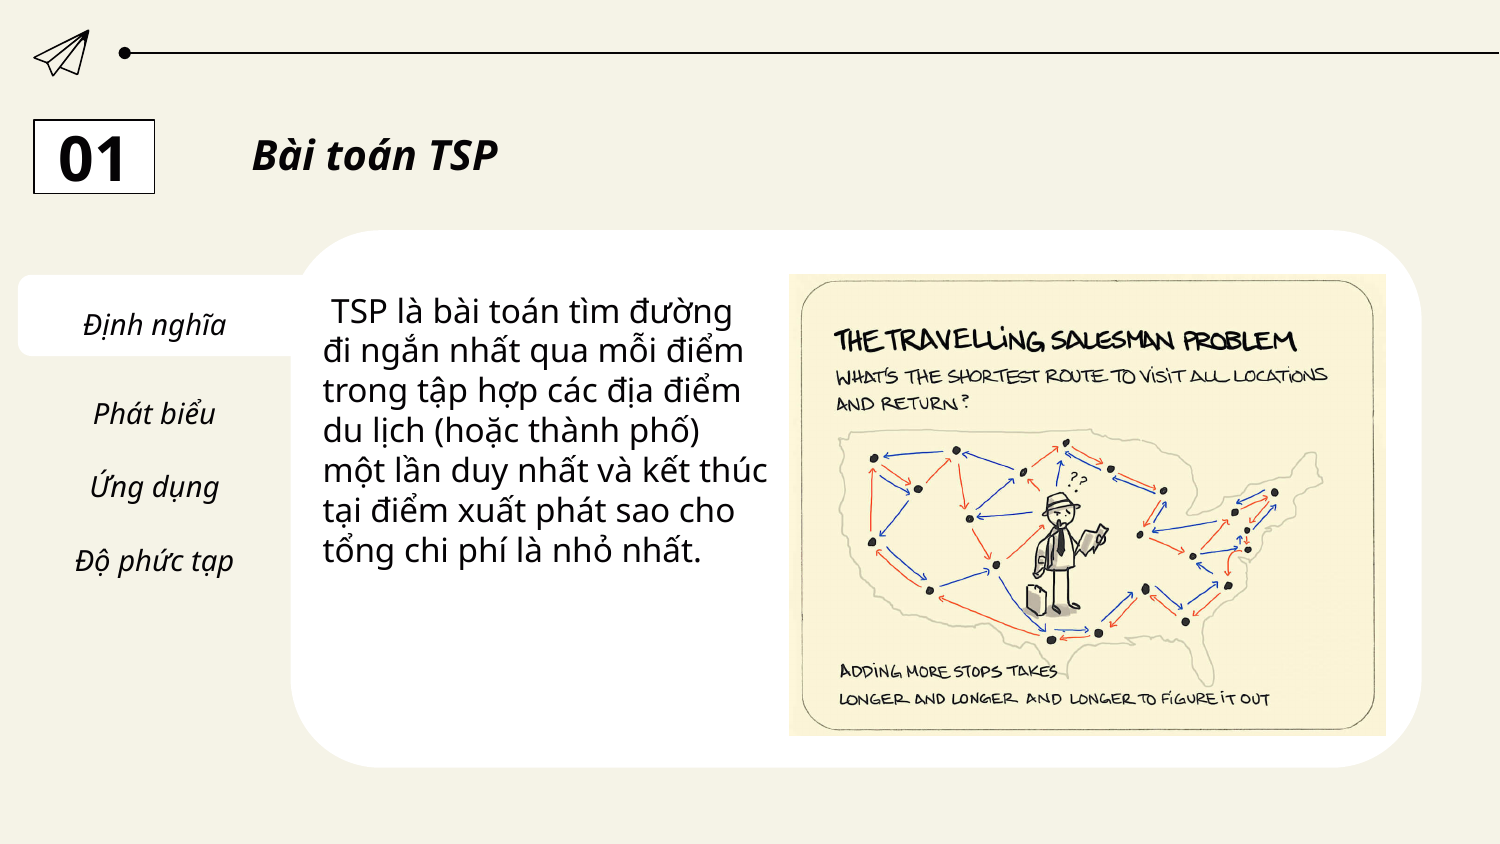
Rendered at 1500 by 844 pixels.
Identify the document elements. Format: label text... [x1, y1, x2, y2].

text_box [15, 272, 301, 349]
subtitle Bài toán TSP [200, 120, 549, 194]
text_box Ứng dụng [17, 445, 292, 518]
text_box Độ phức tạp [17, 518, 292, 592]
text_box Định nghĩa [17, 282, 292, 357]
text_box [288, 228, 1424, 770]
picture [788, 274, 1386, 736]
text_box TSP là bài toán tìm đường đi ngắn nhất qua mỗi điểm trong tập hợp các địa điểm du lịch (hoặc thành phố) một lần duy nhất và kết thúc tại điểm xuất phát sao cho tổng chi phí là nhỏ nhất. [307, 274, 784, 768]
text_box Phát biểu [17, 371, 292, 445]
title 01 [33, 119, 155, 194]
